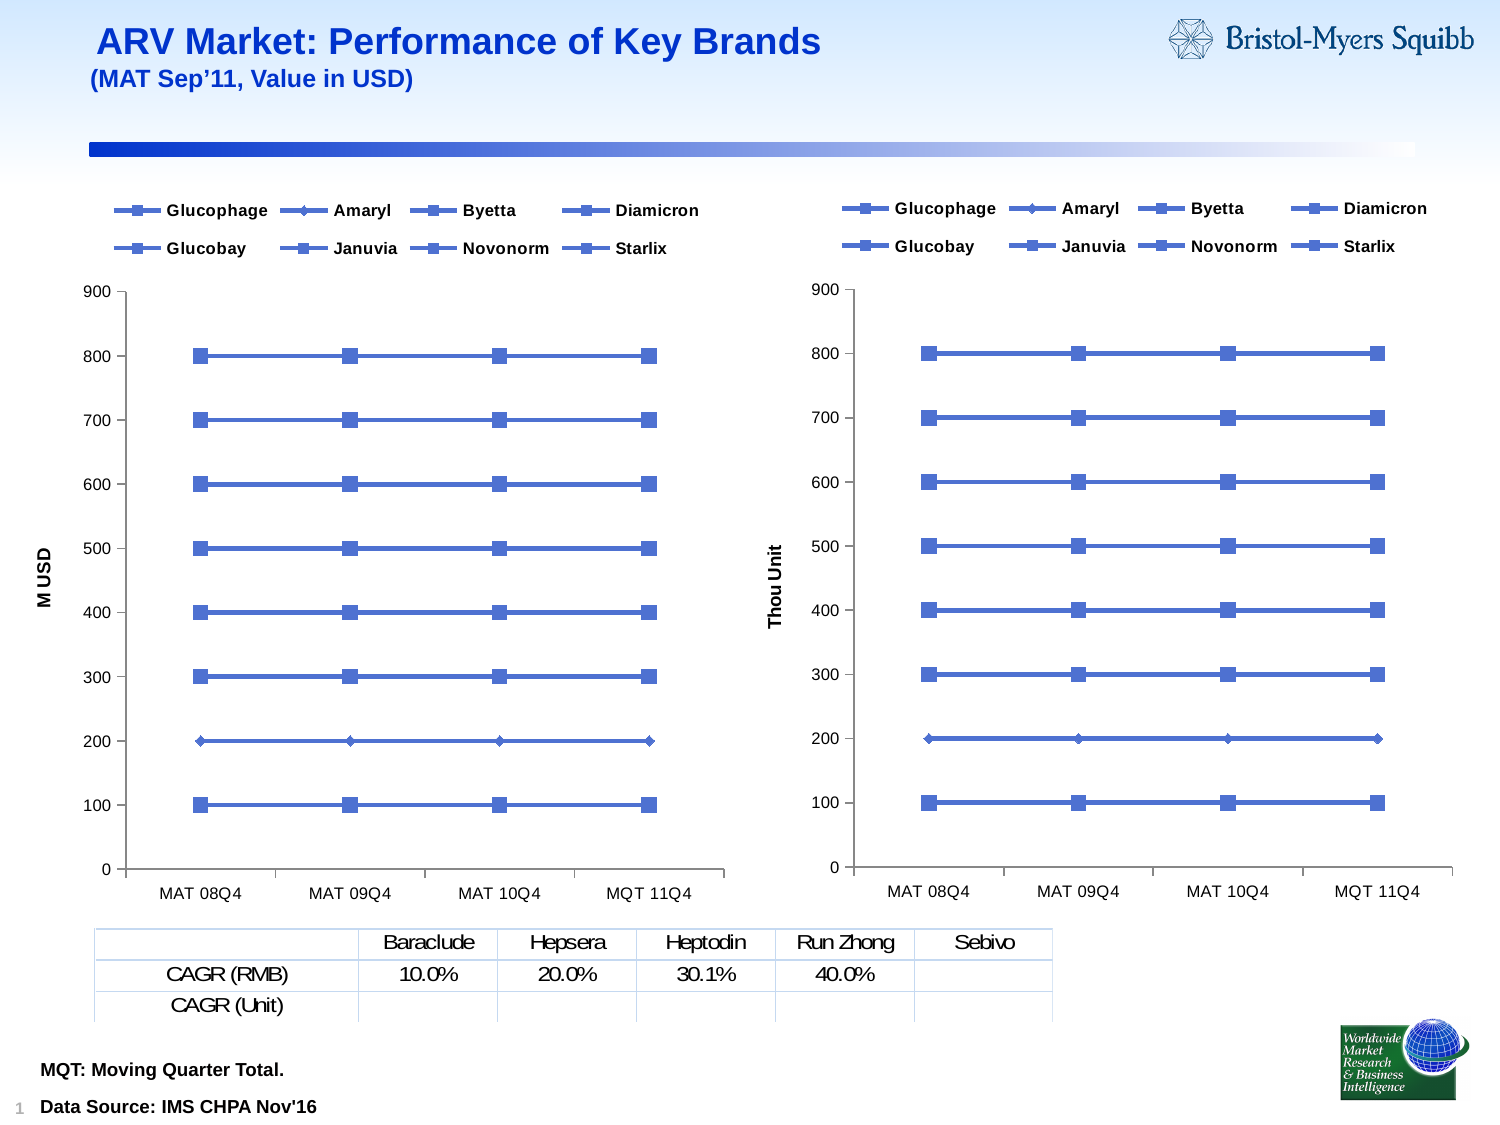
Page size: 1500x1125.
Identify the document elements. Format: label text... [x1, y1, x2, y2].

text_box (MAT Sep’11, Value in USD) [76, 55, 1475, 133]
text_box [93, 928, 1055, 1024]
chart [755, 166, 1475, 928]
title ARV Market: Performance of Key Brands [81, 9, 1368, 55]
picture [1368, 9, 1485, 65]
text_box MQT: Moving Quarter Total. [32, 1056, 311, 1088]
text_box Data Source: IMS CHPA Nov'16 [32, 1087, 1184, 1125]
chart [27, 168, 747, 930]
